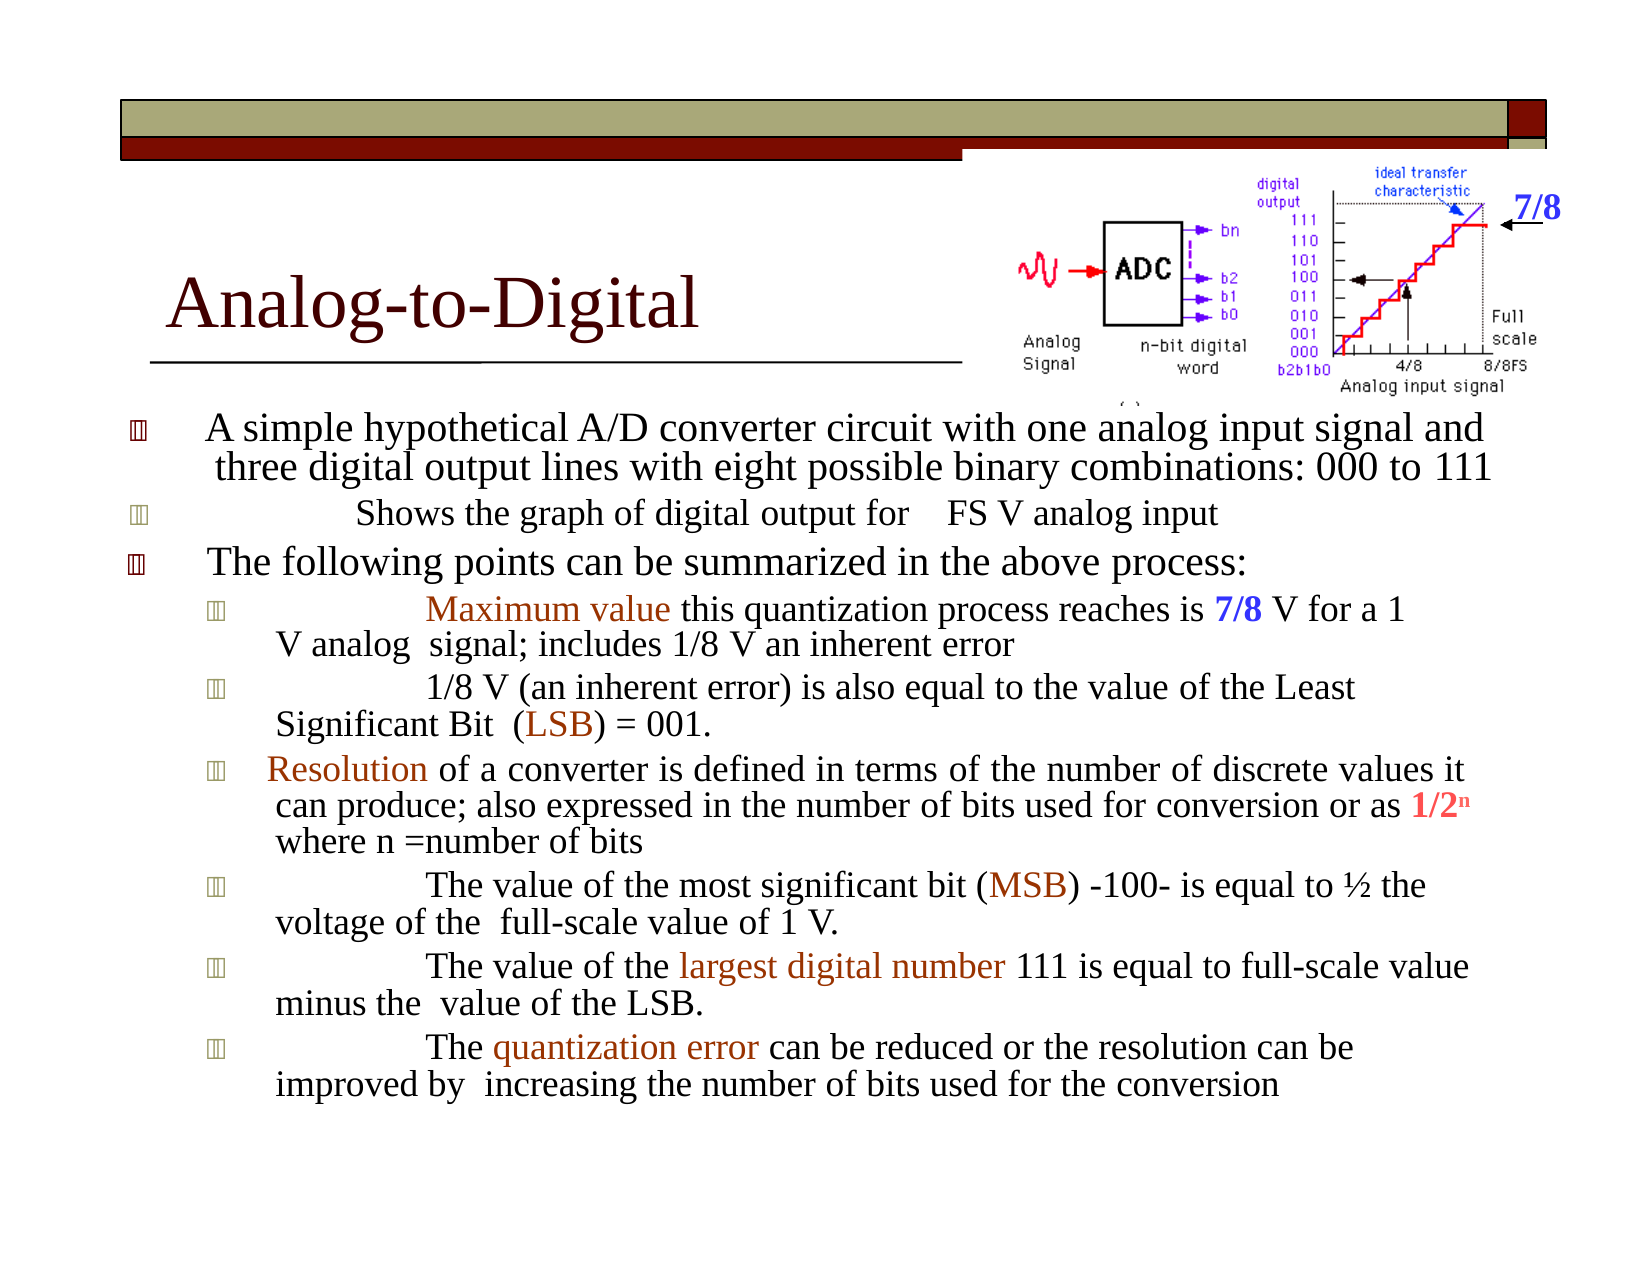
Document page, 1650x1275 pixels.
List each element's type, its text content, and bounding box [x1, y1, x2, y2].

title Analog-to-Digital [162, 250, 705, 397]
text_box  A simple hypothetical A/D converter circuit with one analog input signal and three digital output lines with eight possible binary combinations: 000 to 111  Shows the graph of digital output for FS V analog input  The following points can be summarized in the above process:  Maximum value this quantization process reaches is 7/8 V for a 1 V analog signal; includes 1/8 V an inherent error  1/8 V (an inherent error) is also equal to the value of the Least Significant Bit (LSB) = 001.  Resolution of a converter is defined in terms of the number of discrete values it can produce; also expressed in the number of bits used for conversion or as 1/2n where n =number of bits  The value of the most significant bit (MSB) -100- is equal to ½ the voltage of the full-scale value of 1 V.  The value of the largest digital number 111 is equal to full-scale value minus the value of the LSB.  The quantization error can be reduced or the resolution can be improved by increasing the number of bits used for the conversion [125, 397, 1498, 1105]
text_box [1508, 99, 1546, 137]
text_box [962, 149, 1575, 406]
text_box [120, 137, 1508, 161]
text_box 7/8 [1502, 180, 1562, 228]
text_box [120, 99, 1508, 137]
text_box [1508, 137, 1546, 149]
